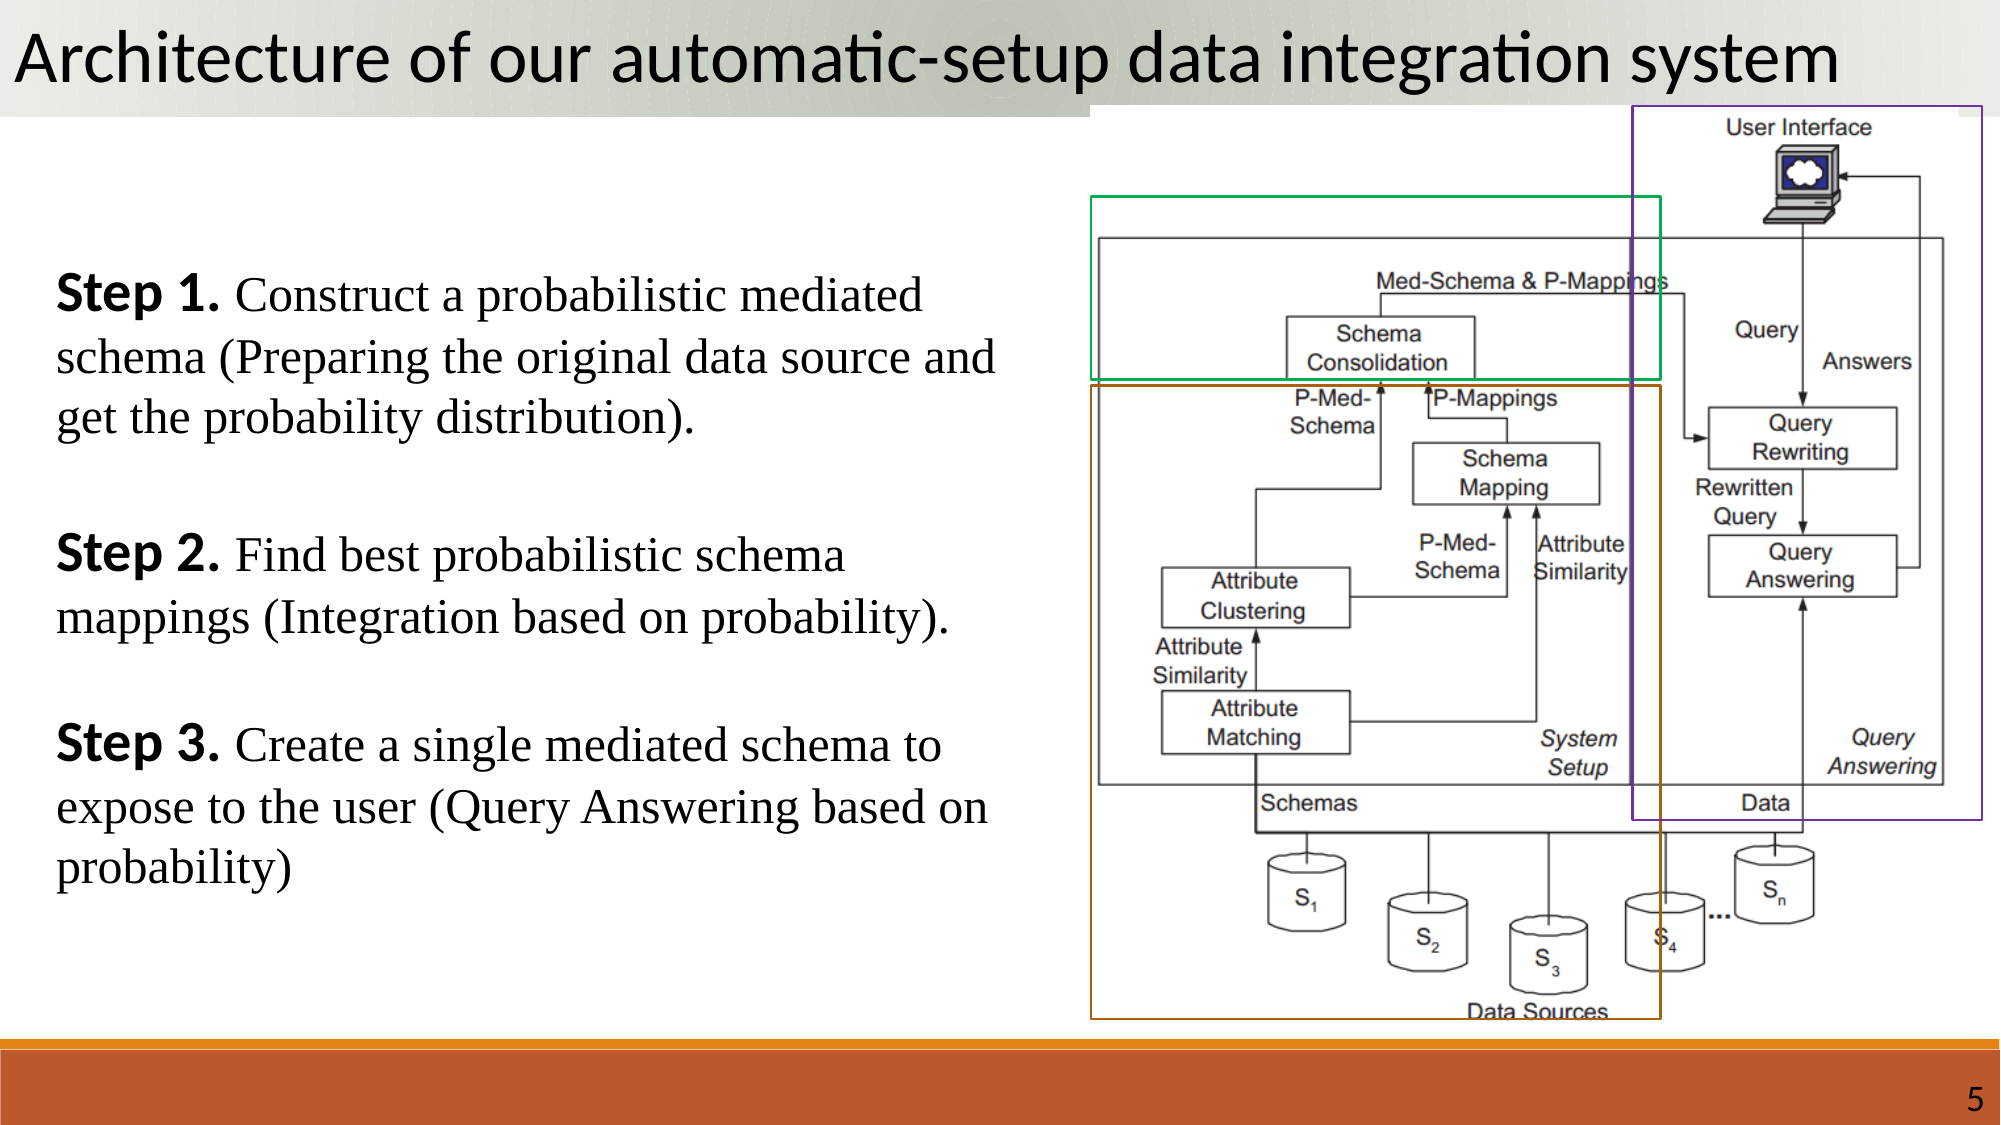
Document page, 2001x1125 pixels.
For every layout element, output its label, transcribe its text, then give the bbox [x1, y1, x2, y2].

text_box [1896, 0, 2000, 117]
text_box [1964, 105, 1983, 821]
text_box Step 1. Construct a probabilistic mediated schema (Preparing the original data source and get the probability distribution). Step 2. Find best probabilistic schema mappings (Integration based on probability). Step 3. Create a single mediated schema to expose to the user (Query Answering based on probability) [41, 245, 1064, 901]
text_box Architecture of our automatic-setup data integration system [0, 0, 1896, 105]
slide_number 5 [1784, 1066, 2000, 1125]
text_box [0, 105, 1089, 117]
picture [1090, 105, 1960, 1038]
